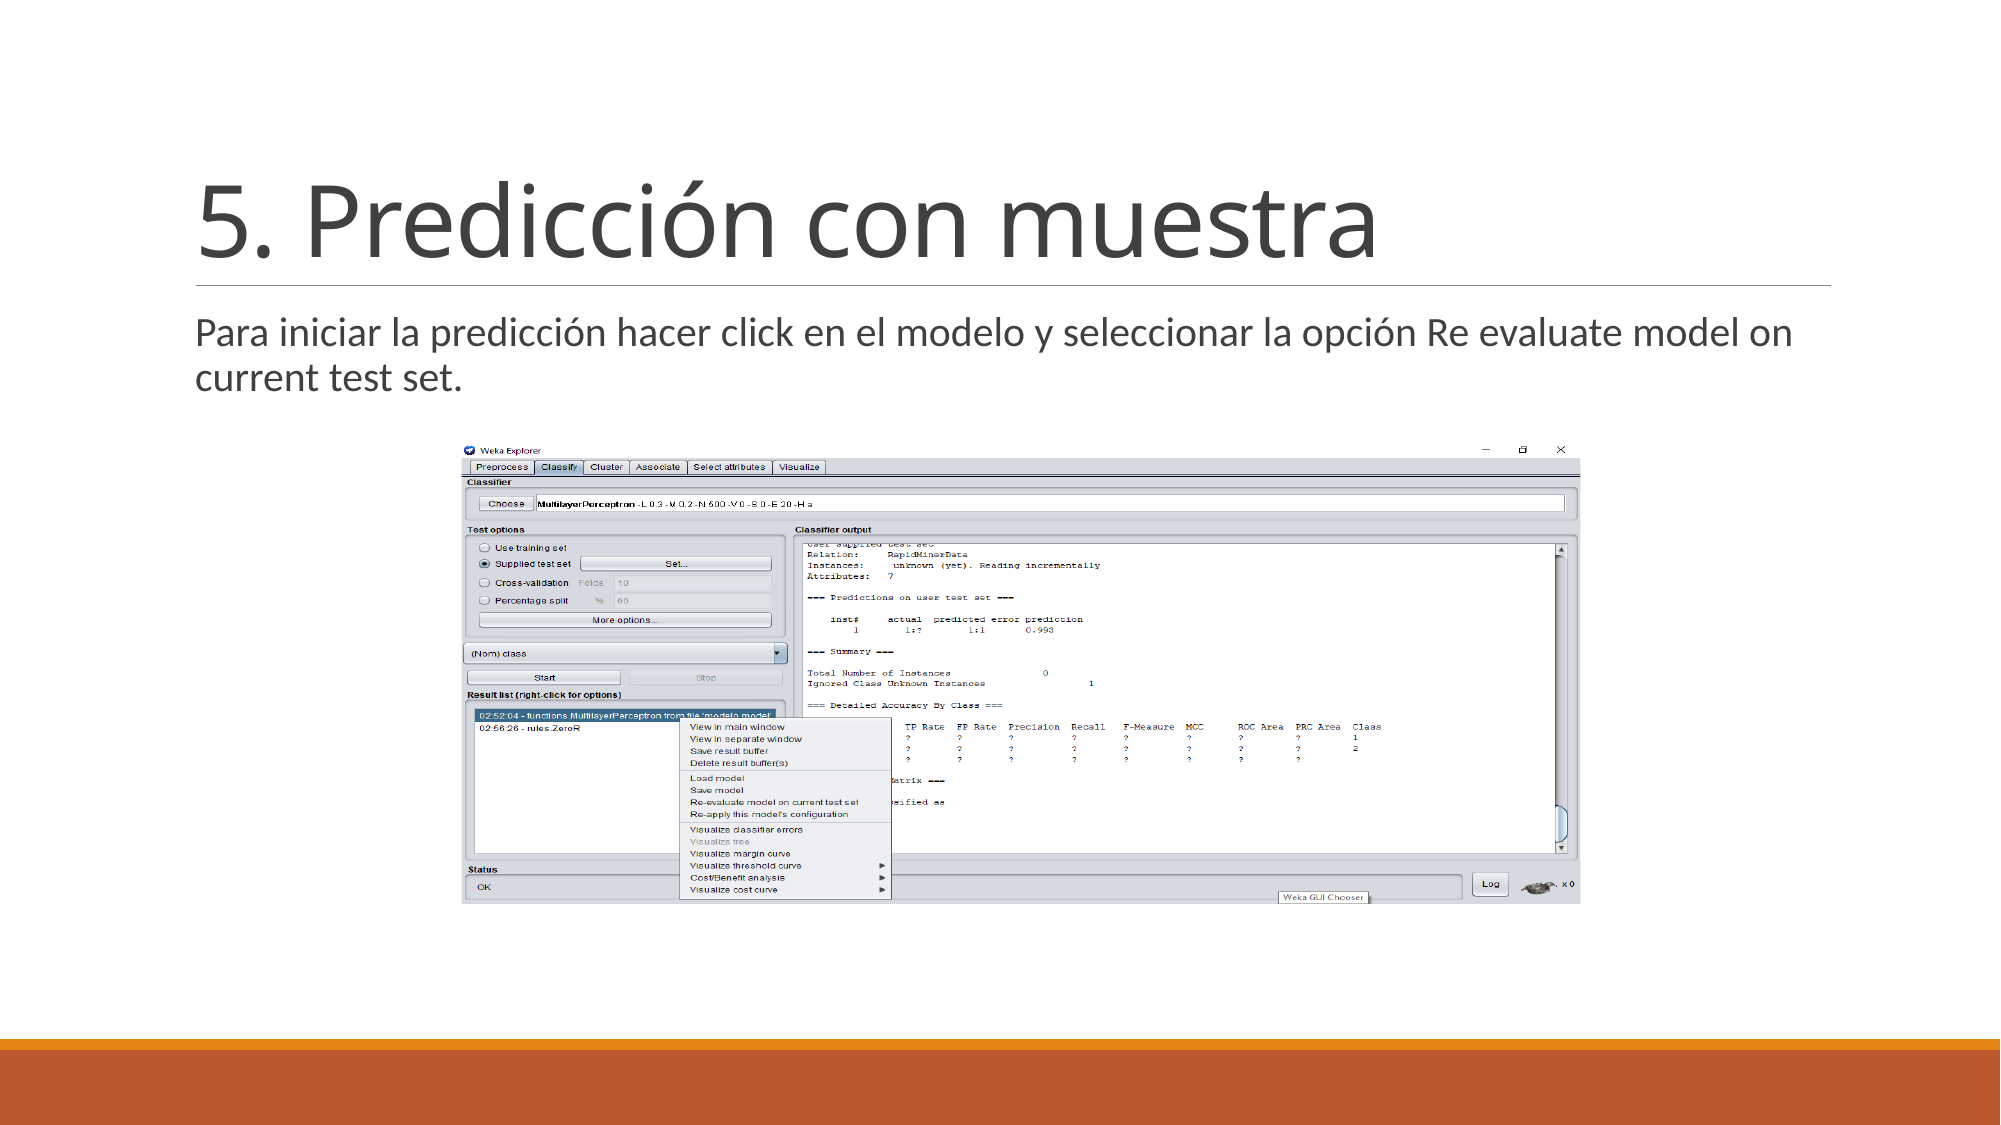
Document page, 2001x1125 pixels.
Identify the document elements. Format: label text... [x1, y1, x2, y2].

title 5. Predicción con muestra [180, 47, 1830, 285]
list Para iniciar la predicción hacer click en el modelo y seleccionar la opción Re evaluate model on current test set. [180, 302, 1830, 963]
picture [460, 442, 1581, 904]
